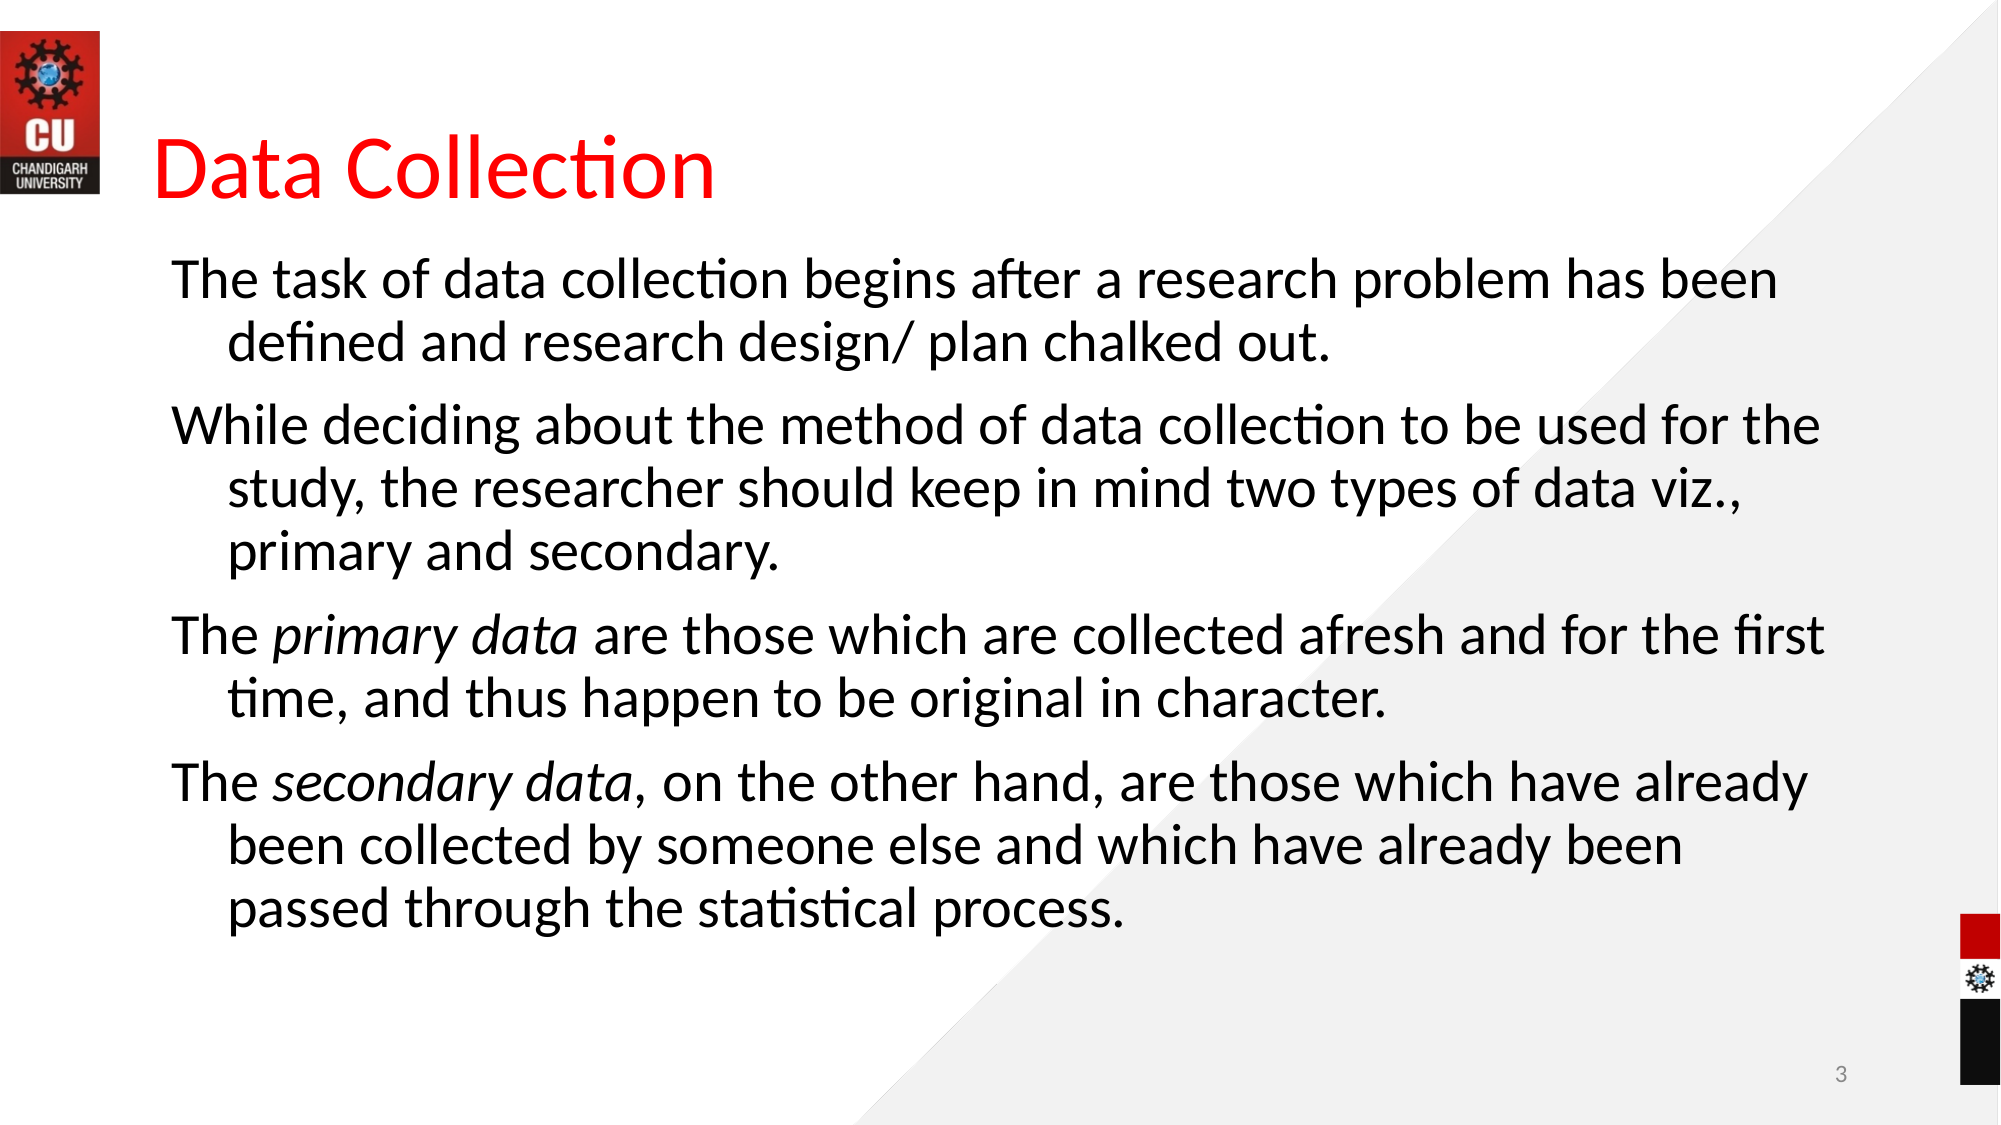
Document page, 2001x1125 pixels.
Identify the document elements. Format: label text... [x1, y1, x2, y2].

title Data Collection [137, 59, 1863, 240]
list The task of data collection begins after a research problem has been defined and research design/ plan chalked out. While deciding about the method of data collection to be used for the study, the researcher should keep in mind two types of data viz., primary and secondary. The primary data are those which are collected afresh and for the first time, and thus happen to be original in character. The secondary data, on the other hand, are those which have already been collected by someone else and which have already been passed through the statistical process. [137, 240, 1863, 1053]
picture [0, 0, 2001, 1125]
slide_number 3 [1412, 1042, 1863, 1103]
